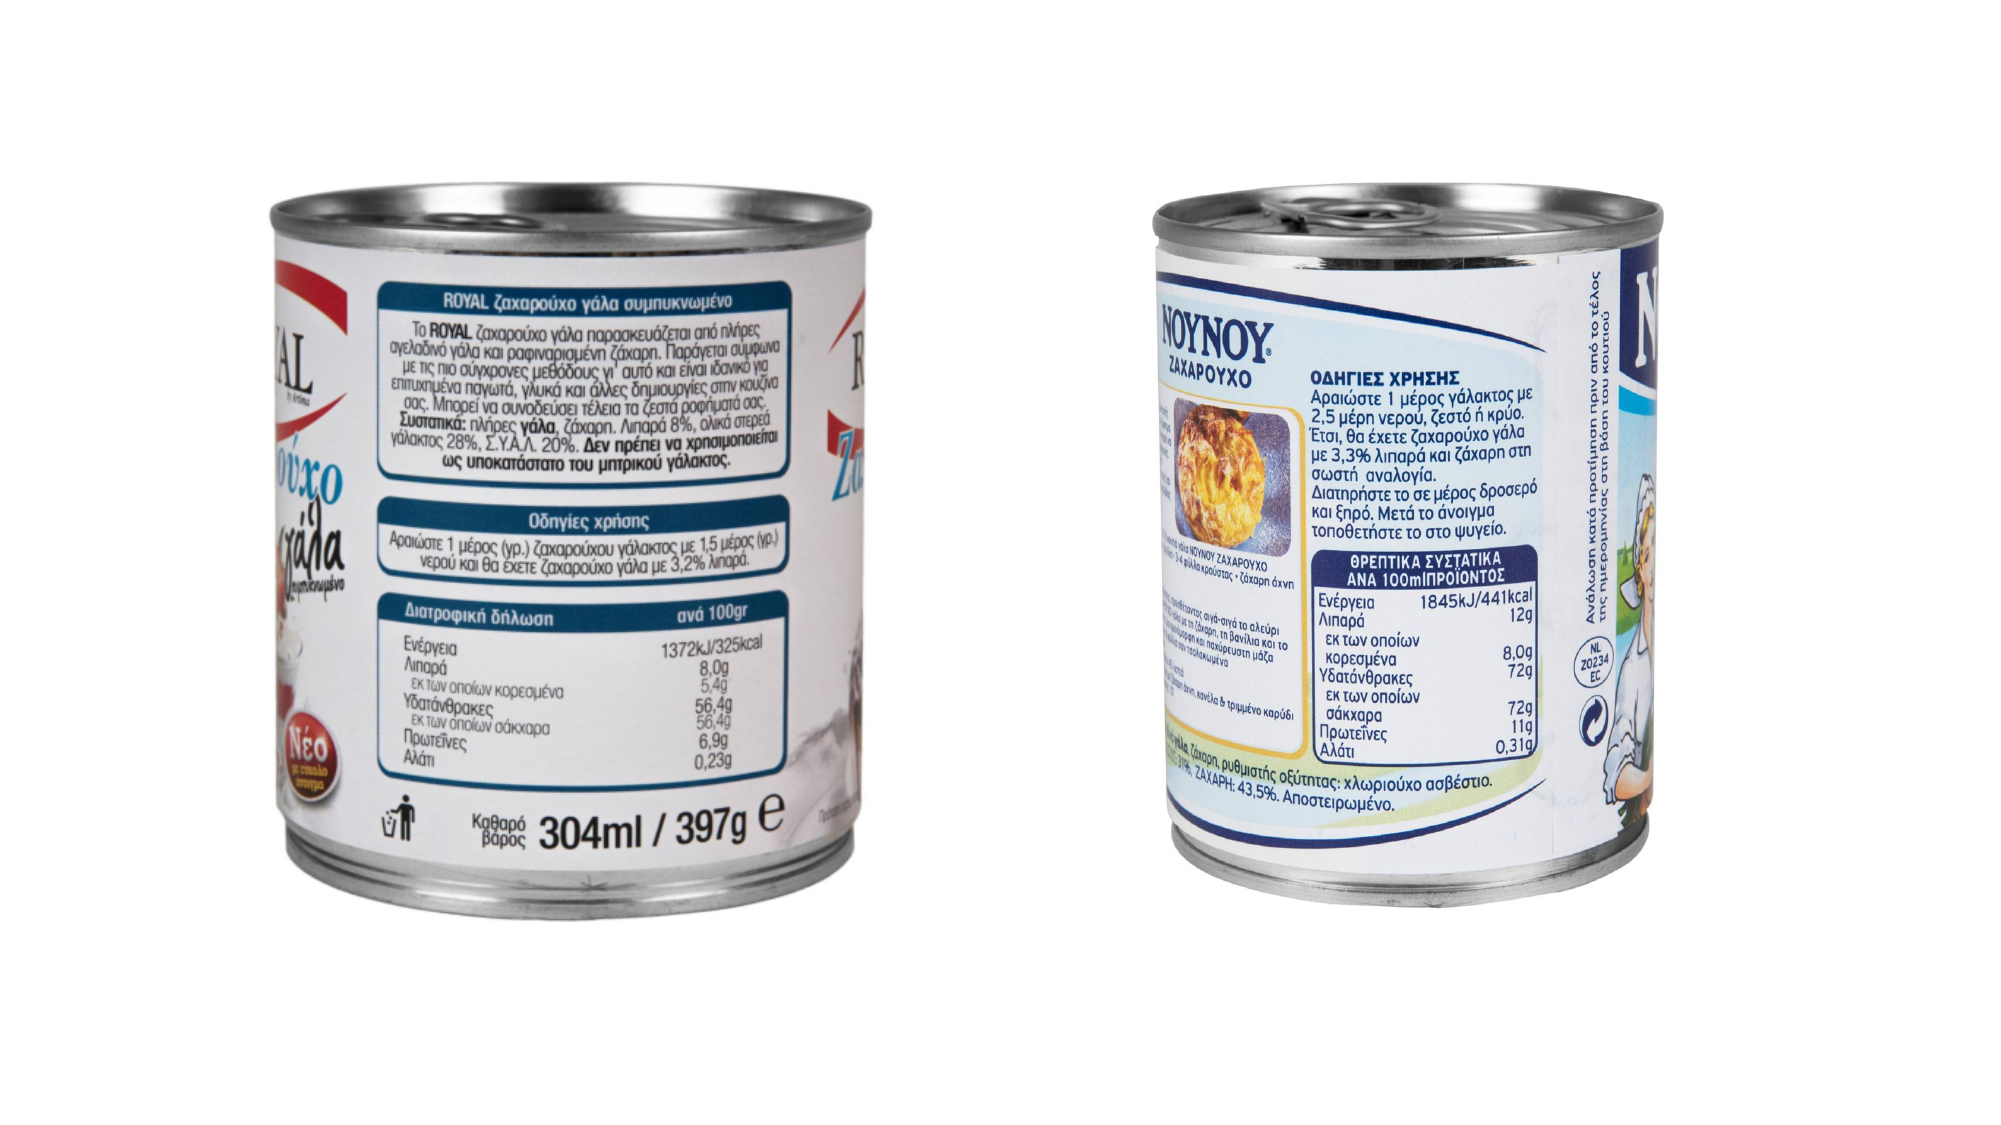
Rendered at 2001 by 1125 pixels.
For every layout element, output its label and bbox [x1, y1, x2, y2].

list [187, 181, 951, 923]
list [1030, 108, 1786, 980]
